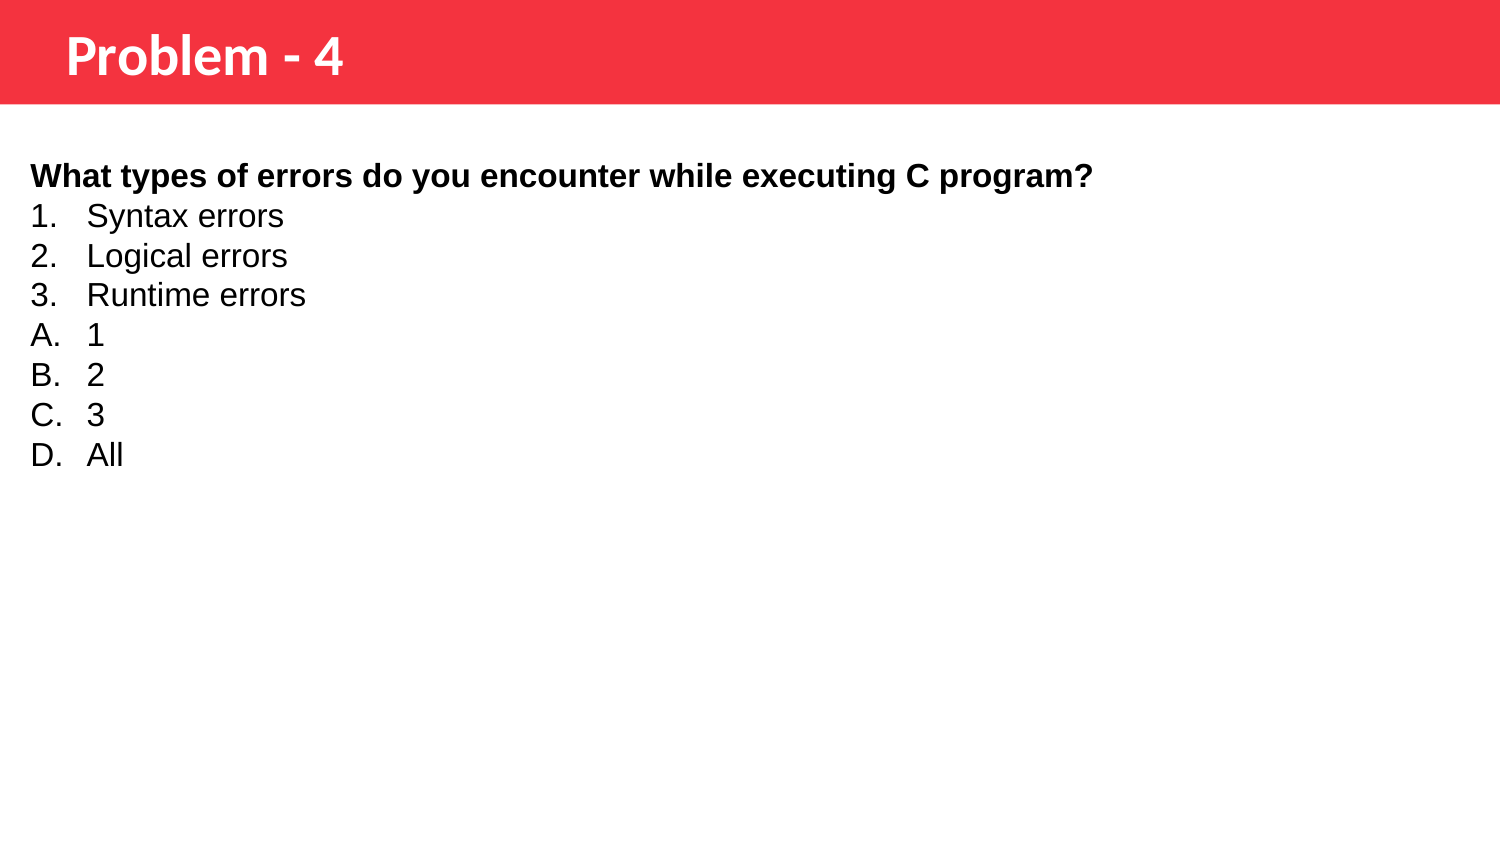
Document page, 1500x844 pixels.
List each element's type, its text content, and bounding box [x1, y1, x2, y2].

text_box [0, 0, 1500, 105]
text_box Problem - 4 [63, 15, 1203, 80]
text_box What types of errors do you encounter while executing C program? Syntax errors Logical errors Runtime errors 1 2 3 All [15, 138, 1484, 794]
